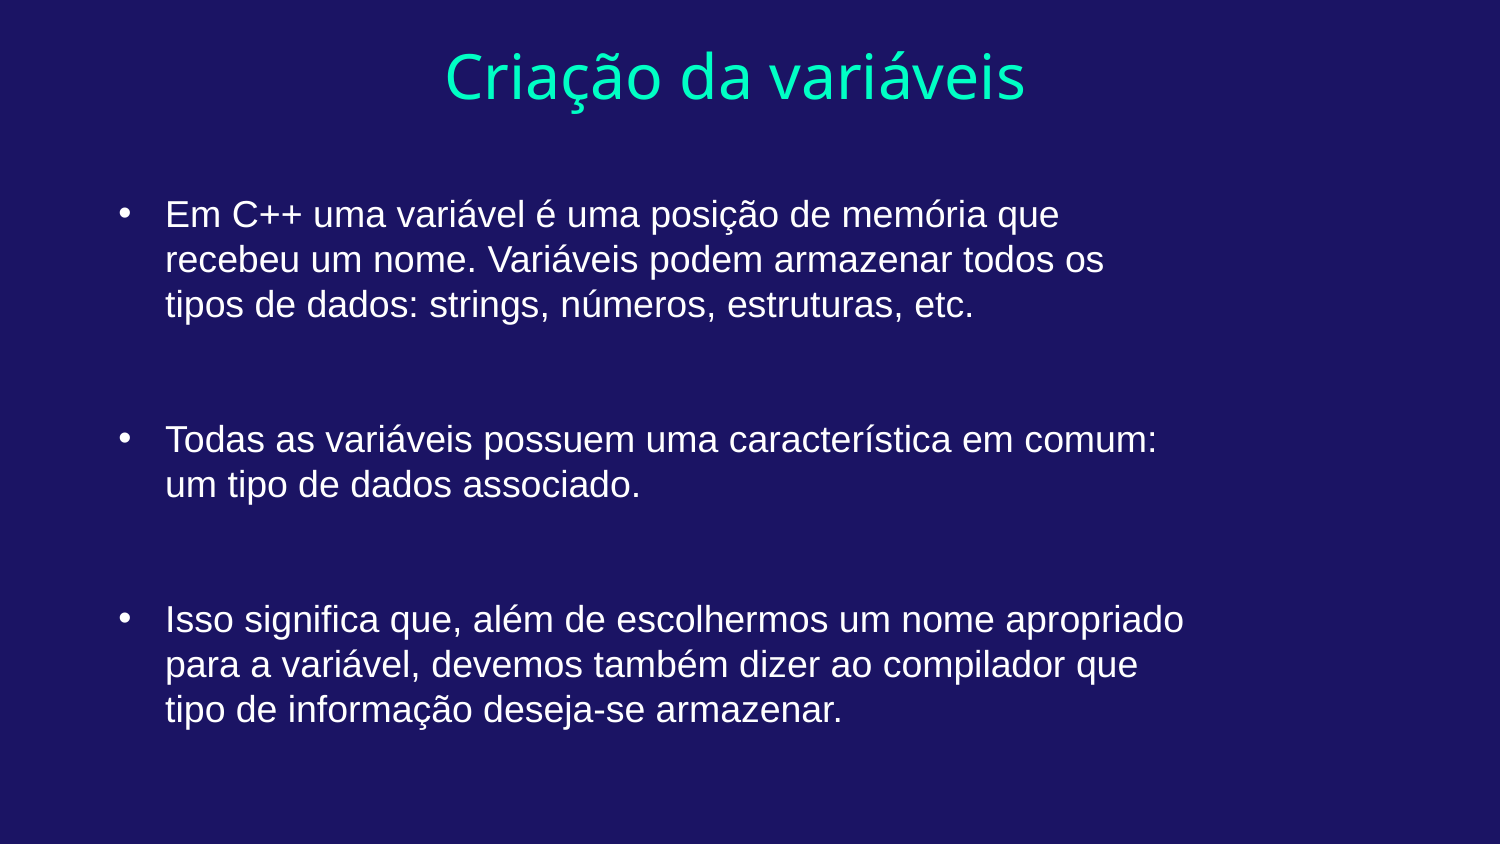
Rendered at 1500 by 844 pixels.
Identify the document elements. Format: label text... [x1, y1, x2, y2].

title Criação da variáveis [103, 22, 1368, 133]
text_box Em C++ uma variável é uma posição de memória que recebeu um nome. Variáveis podem armazenar todos os tipos de dados: strings, números, estruturas, etc. Todas as variáveis possuem uma característica em comum: um tipo de dados associado. Isso significa que, além de escolhermos um nome apropriado para a variável, devemos também dizer ao compilador que tipo de informação deseja-se armazenar. [103, 183, 1208, 738]
